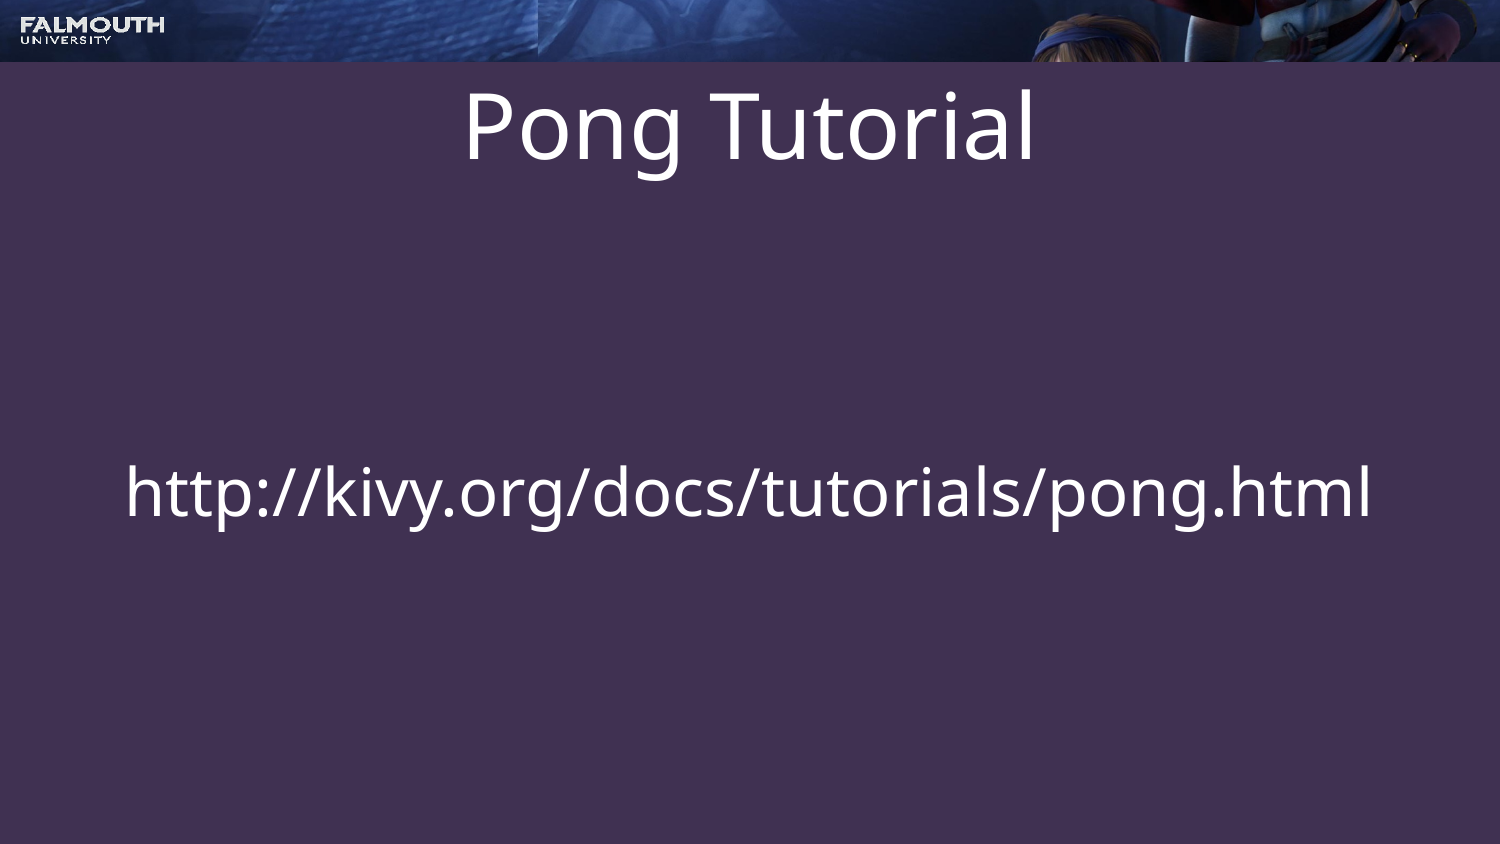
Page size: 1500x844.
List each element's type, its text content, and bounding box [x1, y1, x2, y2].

title Pong Tutorial [75, 52, 1425, 194]
list http://kivy.org/docs/tutorials/pong.html [75, 210, 1425, 768]
picture [0, 0, 1500, 62]
